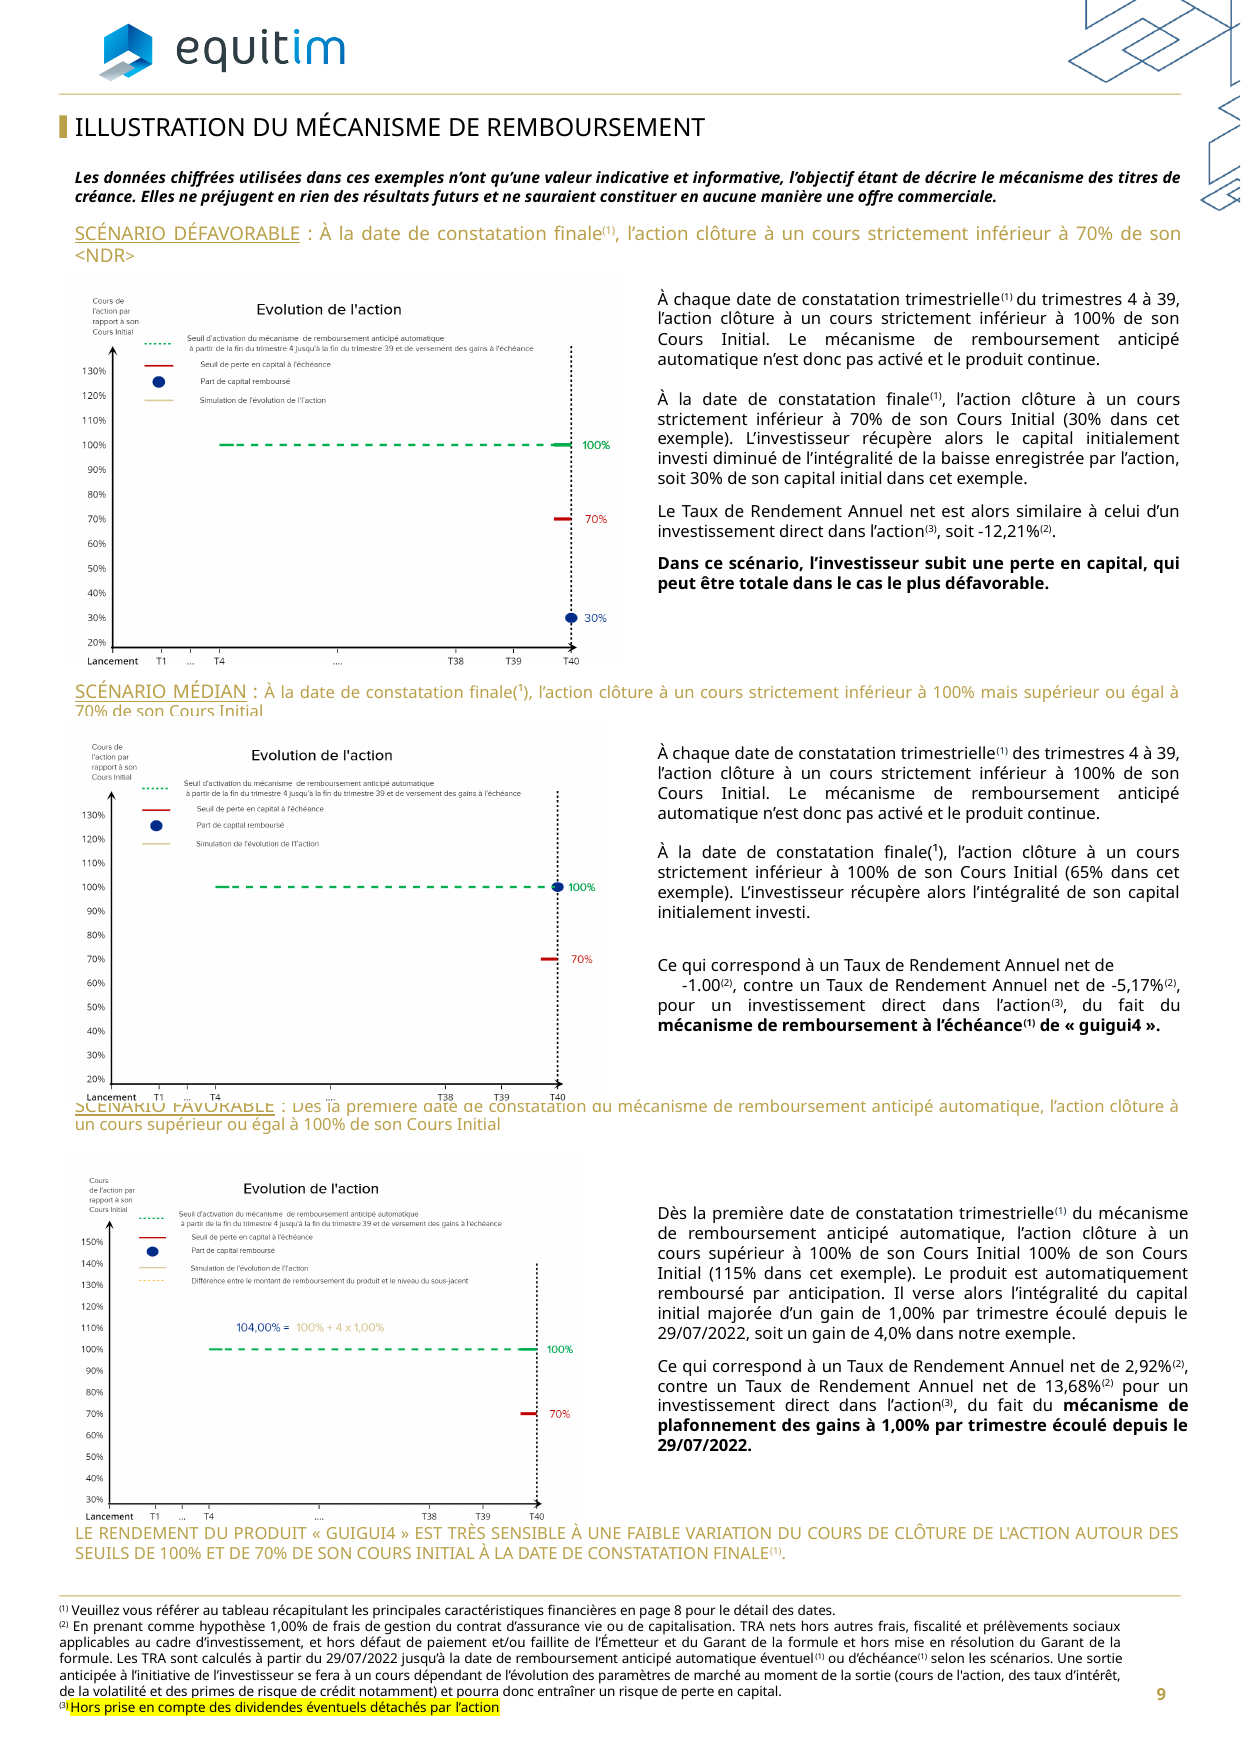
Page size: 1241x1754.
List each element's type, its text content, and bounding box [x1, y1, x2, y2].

text_box SCÉNARIO DÉFAVORABLE : À la date de constatation finale(1), l’action clôture à un cours strictement inférieur à 70% de son <NDR> [74, 221, 1181, 267]
text_box (1) Veuillez vous référer au tableau récapitulant les principales caractéristiques financières en page 8 pour le détail des dates. (2) En prenant comme hypothèse 1,00% de frais de gestion du contrat d’assurance vie ou de capitalisation. TRA nets hors autres frais, fiscalité et prélèvements sociaux applicables au cadre d’investissement, et hors défaut de paiement et/ou faillite de l’Émetteur et du Garant de la formule et hors mise en résolution du Garant de la formule. Les TRA sont calculés à partir du 29/07/2022 jusqu’à la date de remboursement anticipé automatique éventuel(1) ou d’échéance(1) selon les scénarios. Une sortie anticipée à l’initiative de l’investisseur se fera à un cours dépendant de l’évolution des paramètres de marché au moment de la sortie (cours de l'action, des taux d’intérêt, de la volatilité et des primes de risque de crédit notamment) et pourra donc entraîner un risque de perte en capital. (3) Hors prise en compte des dividendes éventuels détachés par l’action [59, 1601, 1123, 1716]
text_box Dès la première date de constatation trimestrielle(1) du mécanisme de remboursement anticipé automatique, l’action clôture à un cours supérieur à 100% de son Cours Initial 100% de son Cours Initial (115% dans cet exemple). Le produit est automatiquement remboursé par anticipation. Il verse alors l’intégralité du capital initial majorée d’un gain de 1,00% par trimestre écoulé depuis le 29/07/2022, soit un gain de 4,0% dans notre exemple. Ce qui correspond à un Taux de Rendement Annuel net de 2,92%(2), contre un Taux de Rendement Annuel net de 13,68%(2) pour un investissement direct dans l’action(3), du fait du mécanisme de plafonnement des gains à 1,00% par trimestre écoulé depuis le 29/07/2022. [657, 1203, 1189, 1456]
text_box SCÉNARIO FAVORABLE : Dès la première date de constatation du mécanisme de remboursement anticipé automatique, l’action clôture à un cours supérieur ou égal à 100% de son Cours Initial [74, 1096, 1181, 1135]
picture [67, 269, 623, 667]
picture [77, 3, 367, 93]
text_box ILLUSTRATION DU MÉCANISME DE REMBOURSEMENT [75, 109, 1192, 148]
text_box [608, 812, 768, 873]
text_box [623, 396, 793, 457]
picture [1067, 0, 1241, 211]
text_box LE RENDEMENT DU PRODUIT « guigui4 » EST TRÈS SENSIBLE À UNE FAIBLE VARIATION DU cours DE CLÔTURE de l'action AUTOUR DES SEUILS DE 100% ET DE 70% DE SON Cours Initial à la date de constatation finale(1). [75, 1522, 1181, 1588]
text_box SCÉNARIO MÉDIAN : À la date de constatation finale(¹), l’action clôture à un cours strictement inférieur à 100% mais supérieur ou égal à 70% de son Cours Initial [75, 682, 1181, 721]
text_box Les données chiffrées utilisées dans ces exemples n’ont qu’une valeur indicative et informative, l’objectif étant de décrire le mécanisme des titres de créance. Elles ne préjugent en rien des résultats futurs et ne sauraient constituer en aucune manière une offre commerciale. [74, 167, 1181, 206]
text_box À chaque date de constatation trimestrielle(1) des trimestres 4 à 39, l’action clôture à un cours strictement inférieur à 100% de son Cours Initial. Le mécanisme de remboursement anticipé automatique n’est donc pas activé et le produit continue. À la date de constatation finale(¹), l’action clôture à un cours strictement inférieur à 100% de son Cours Initial (65% dans cet exemple). L’investisseur récupère alors l’intégralité de son capital initialement investi. Ce qui correspond à un Taux de Rendement Annuel net de -1.00(2), contre un Taux de Rendement Annuel net de -5,17%(2), pour un investissement direct dans l’action(3), du fait du mécanisme de remboursement à l’échéance(1) de « guigui4 ». [657, 742, 1181, 1035]
text_box [59, 115, 67, 138]
text_box À chaque date de constatation trimestrielle(1) du trimestres 4 à 39, l’action clôture à un cours strictement inférieur à 100% de son Cours Initial. Le mécanisme de remboursement anticipé automatique n’est donc pas activé et le produit continue. À la date de constatation finale(1), l’action clôture à un cours strictement inférieur à 70% de son Cours Initial (30% dans cet exemple). L’investisseur récupère alors le capital initialement investi diminué de l’intégralité de la baisse enregistrée par l’action, soit 30% de son capital initial dans cet exemple. Le Taux de Rendement Annuel net est alors similaire à celui d’un investissement direct dans l’action(3), soit -12,21%(2). Dans ce scénario, l’investisseur subit une perte en capital, qui peut être totale dans le cas le plus défavorable. [657, 288, 1181, 594]
picture [67, 1151, 585, 1522]
picture [67, 716, 608, 1103]
text_box [585, 1299, 764, 1361]
slide_number 9 [1122, 1664, 1182, 1728]
